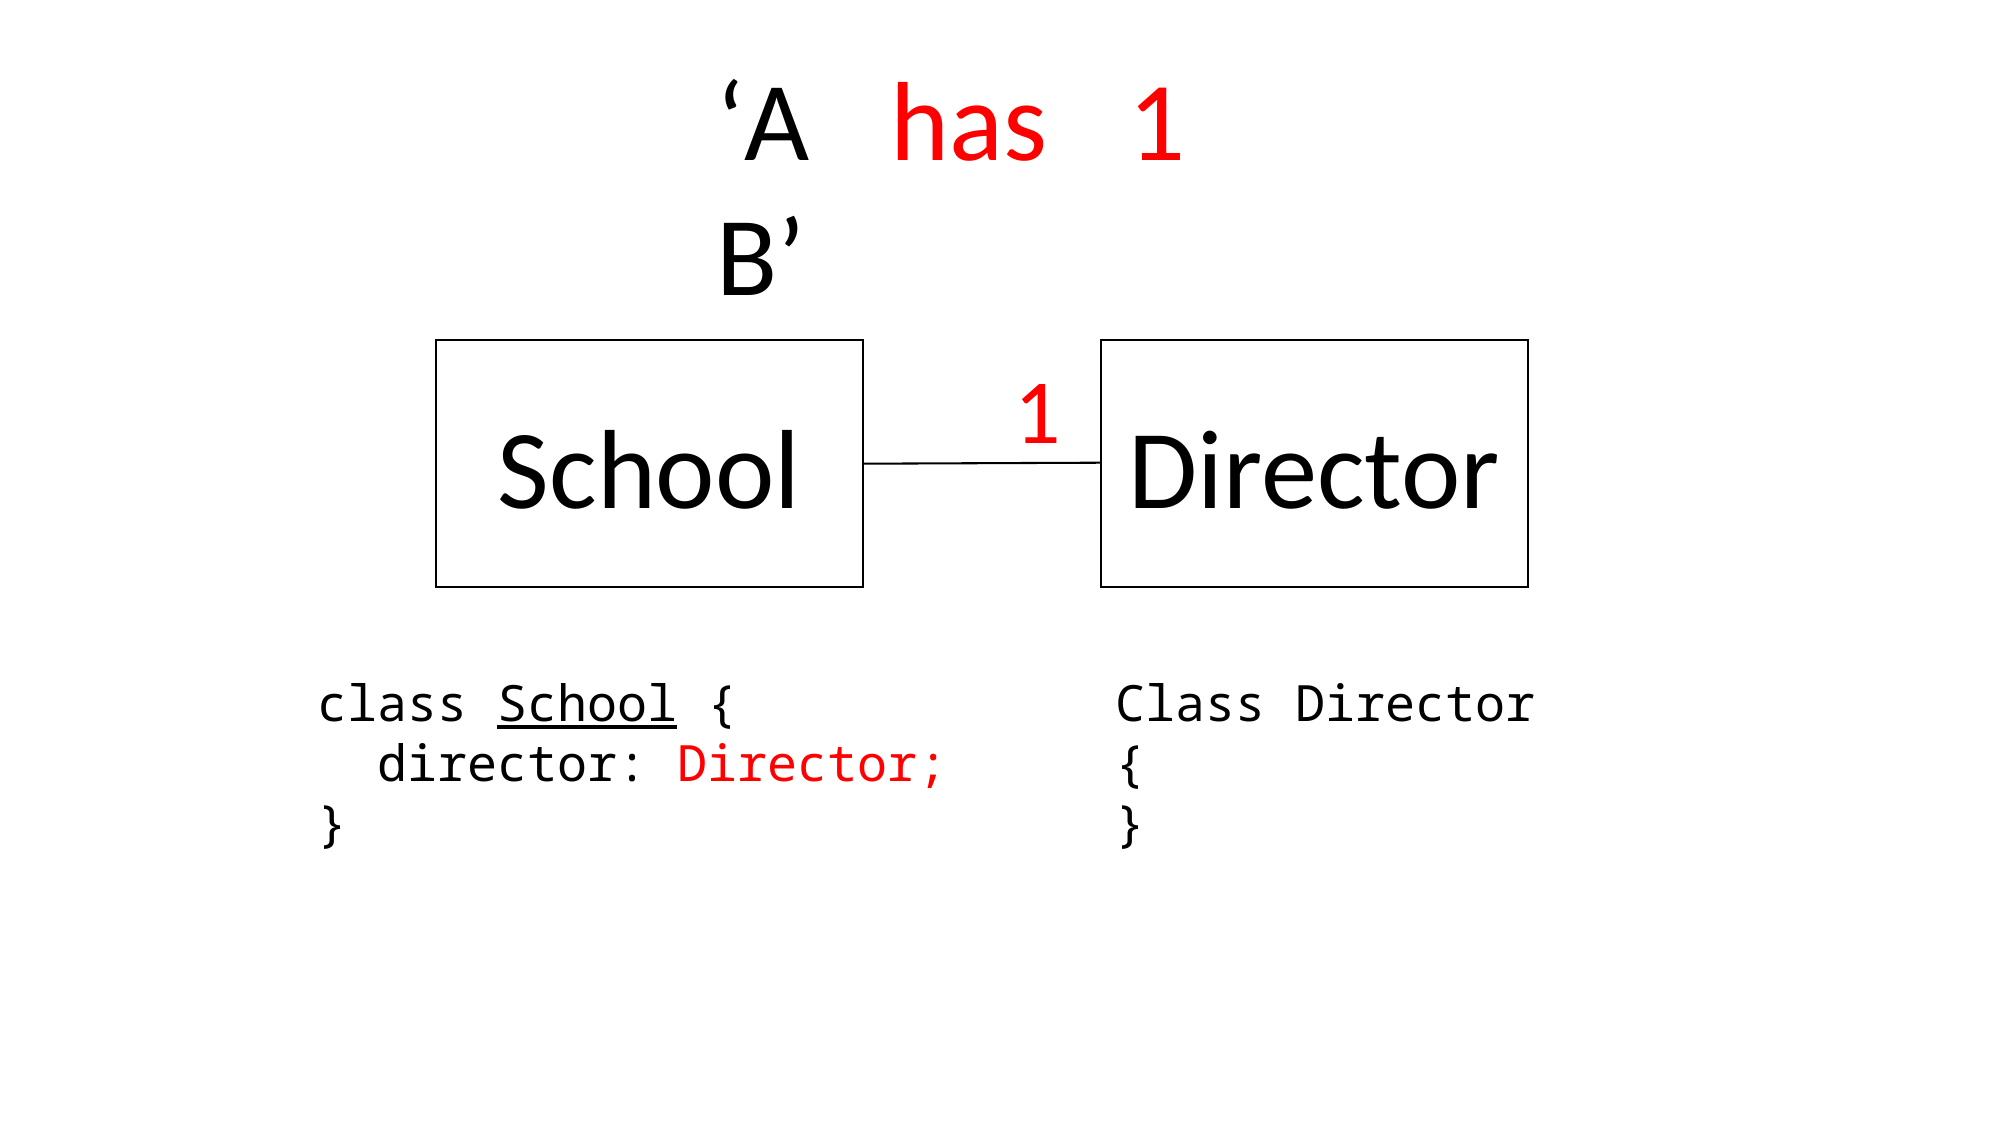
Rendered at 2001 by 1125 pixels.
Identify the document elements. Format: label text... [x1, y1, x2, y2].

text_box ‘A has 1 B’ [701, 40, 1201, 326]
text_box class School { director: Director; } [302, 663, 1000, 919]
text_box Director [1100, 340, 1528, 588]
text_box 1 [999, 344, 1077, 461]
text_box School [435, 340, 863, 588]
text_box Class Director { } [1100, 663, 1577, 919]
